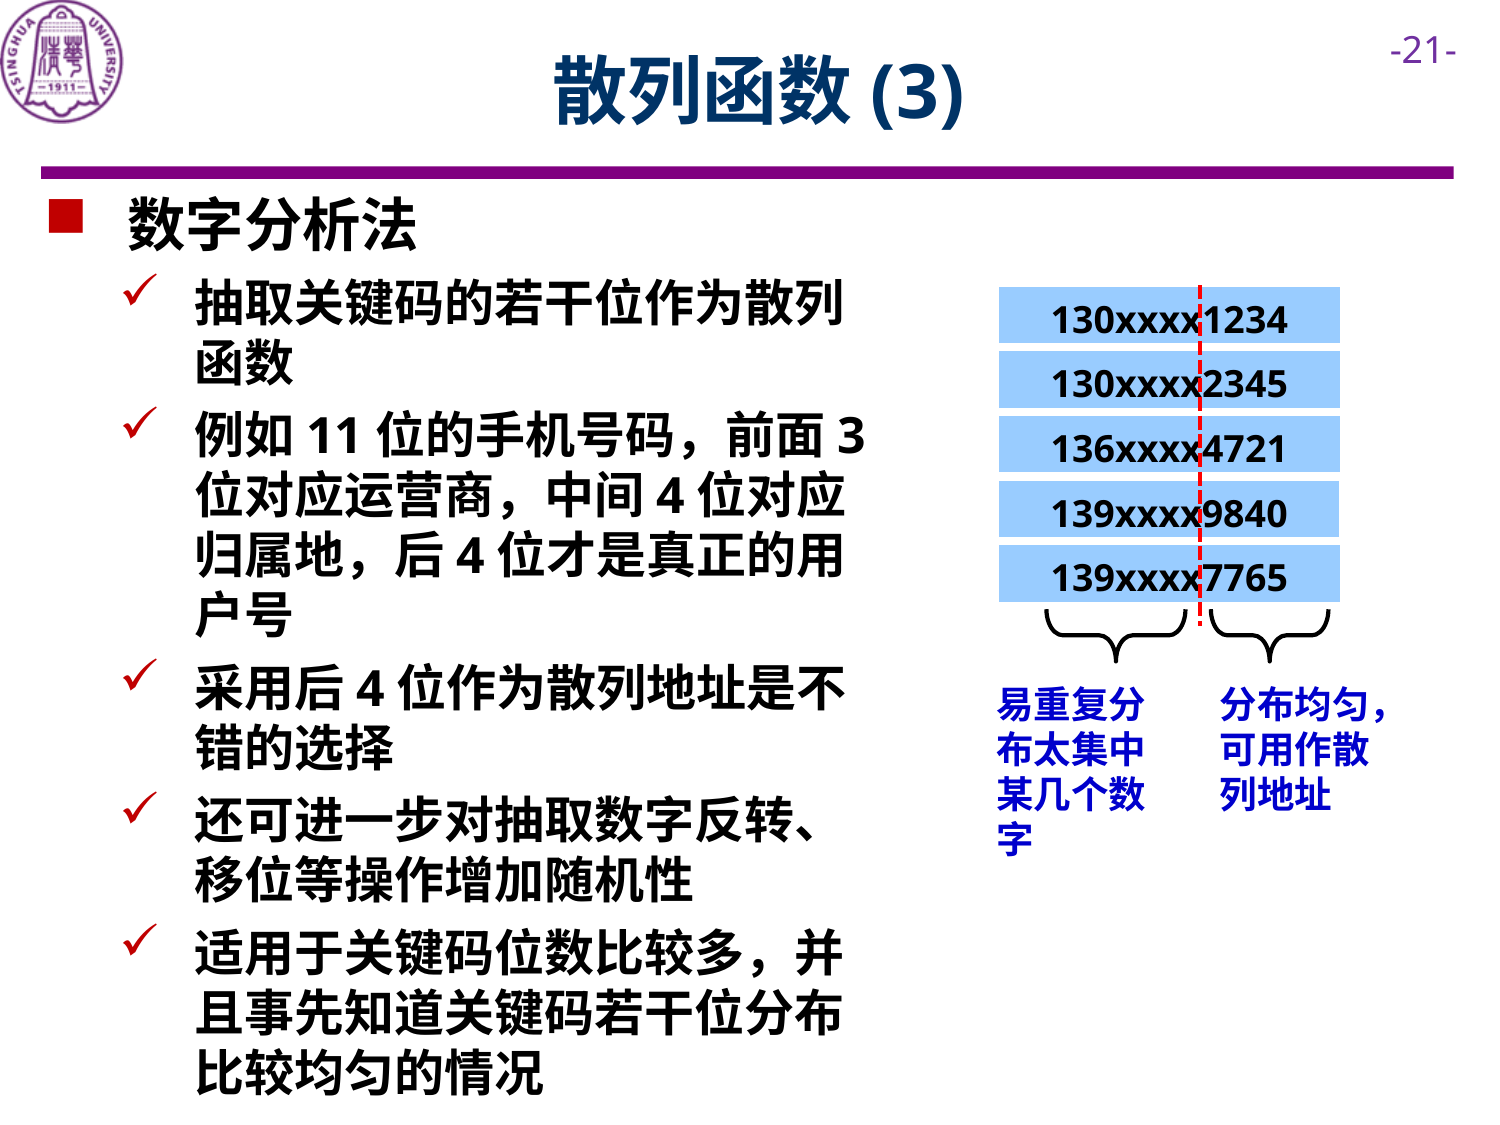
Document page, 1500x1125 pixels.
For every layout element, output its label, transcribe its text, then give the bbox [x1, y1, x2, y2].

table_header 139xxxx9840 [999, 481, 1195, 537]
text_box 易重复分布太集中某几个数字 [981, 673, 1170, 869]
title 散列函数(3) [135, 13, 1383, 165]
table_header 136xxxx4721 [999, 416, 1195, 472]
table_header 130xxxx2345 [1204, 351, 1340, 408]
text_box [1046, 609, 1186, 662]
table_header 139xxxx7765 [1204, 545, 1340, 602]
table_header 130xxxx2345 [999, 351, 1195, 408]
table_header 136xxxx4721 [1204, 416, 1340, 472]
text_box [1210, 609, 1329, 662]
table_header 139xxxx7765 [999, 545, 1195, 602]
text_box 数字分析法 抽取关键码的若干位作为散列函数 例如11位的手机号码，前面3位对应运营商，中间4位对应归属地，后4位才是真正的用户号 采用后4位作为散列地址是不错的选择 还可进一步对抽取数字反转、移位等操作增加随机性 适用于关键码位数比较多，并且事先知道关键码若干位分布比较均匀的情况 [29, 181, 904, 1109]
table_header 130xxxx1234 [1202, 287, 1340, 343]
text_box 分布均匀，可用作散列地址 [1204, 674, 1418, 824]
picture [0, 0, 124, 124]
table_header 130xxxx1234 [999, 287, 1198, 343]
table_header 139xxxx9840 [1204, 481, 1339, 537]
